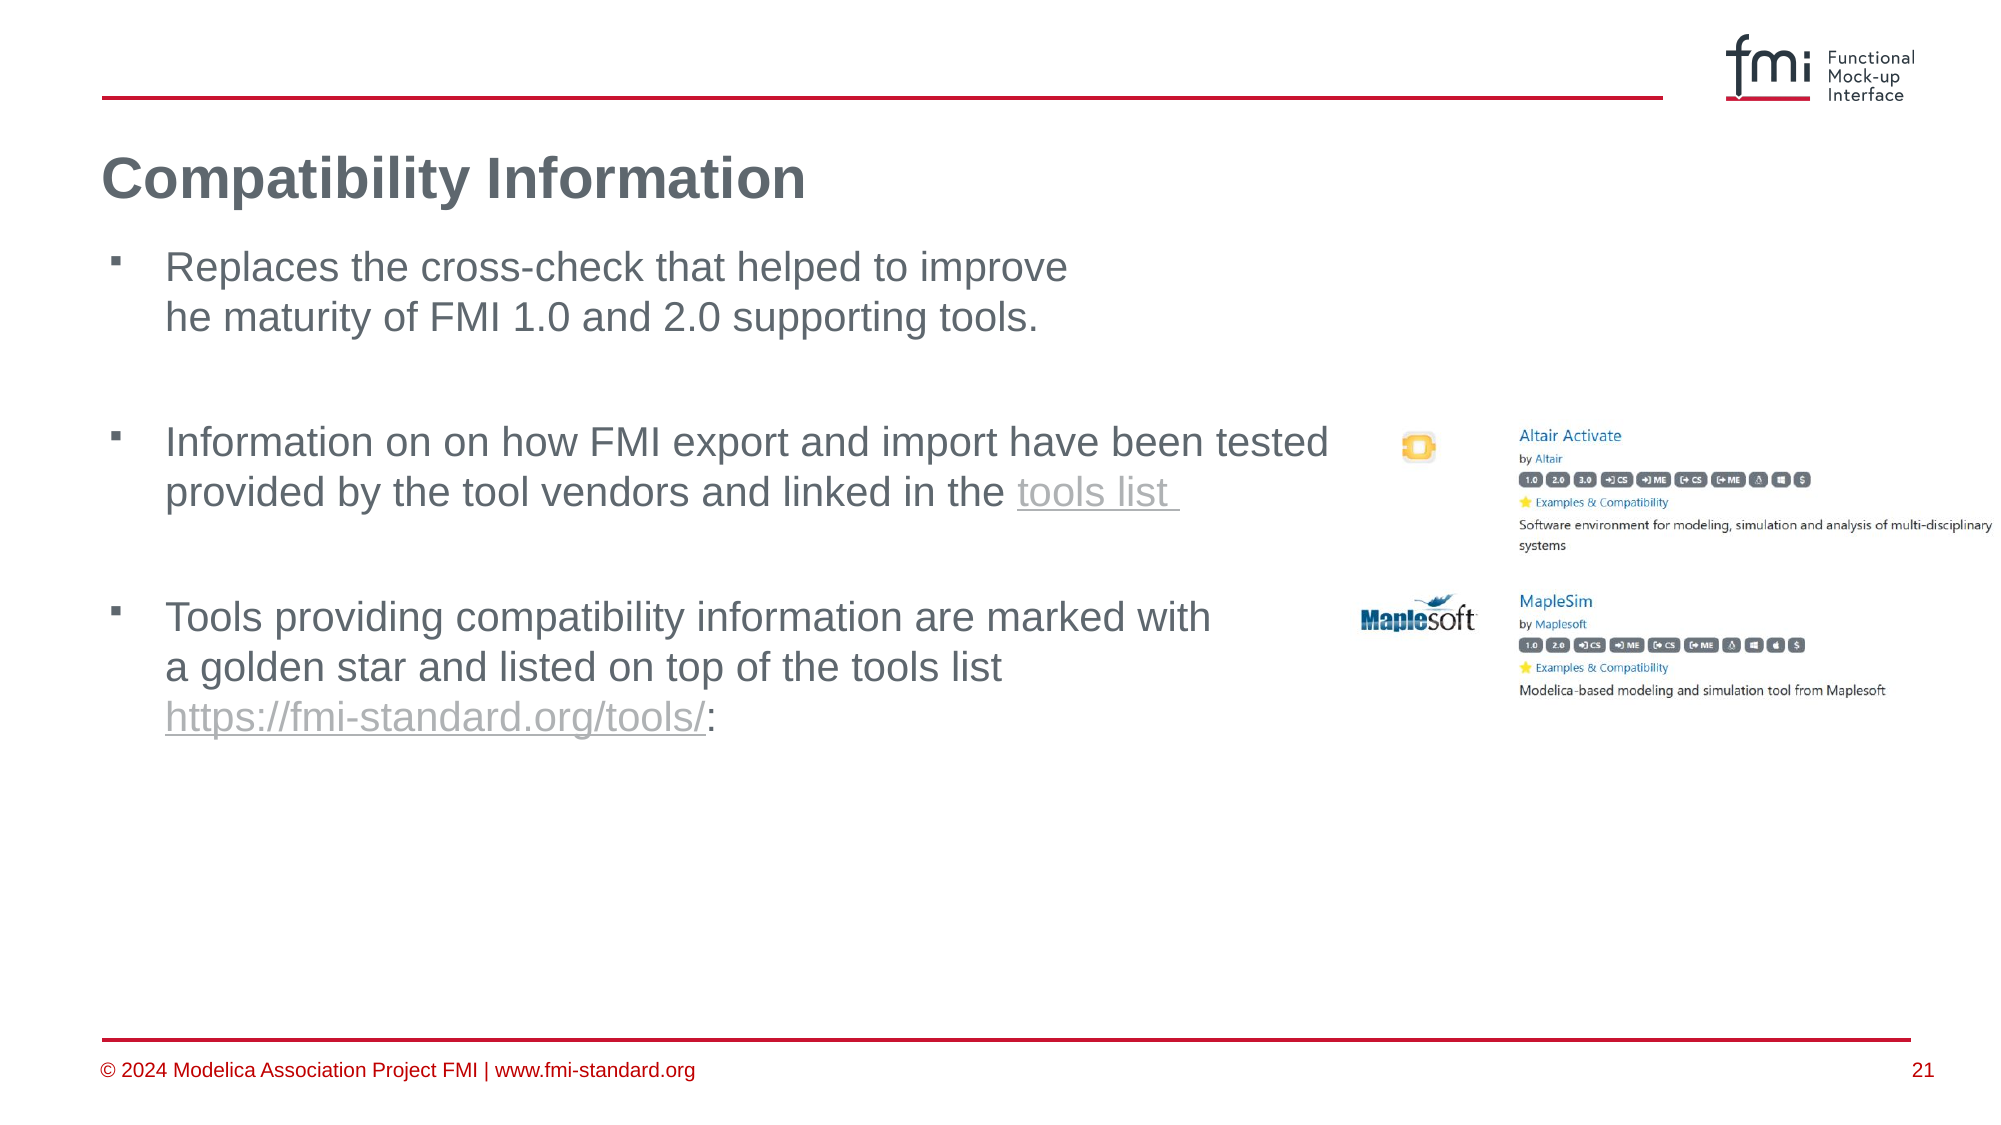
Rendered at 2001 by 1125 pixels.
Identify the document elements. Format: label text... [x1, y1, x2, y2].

picture [1350, 419, 2000, 706]
list Replaces the cross-check that helped to improve he maturity of FMI 1.0 and 2.0 supporting tools. Information on on how FMI export and import have been tested provided by the tool vendors and linked in the tools list Tools providing compatibility information are marked with a golden star and listed on top of the tools list https://fmi-standard.org/tools/: [108, 239, 1914, 1021]
picture [1726, 34, 1914, 101]
title Compatibility Information [101, 125, 1913, 232]
